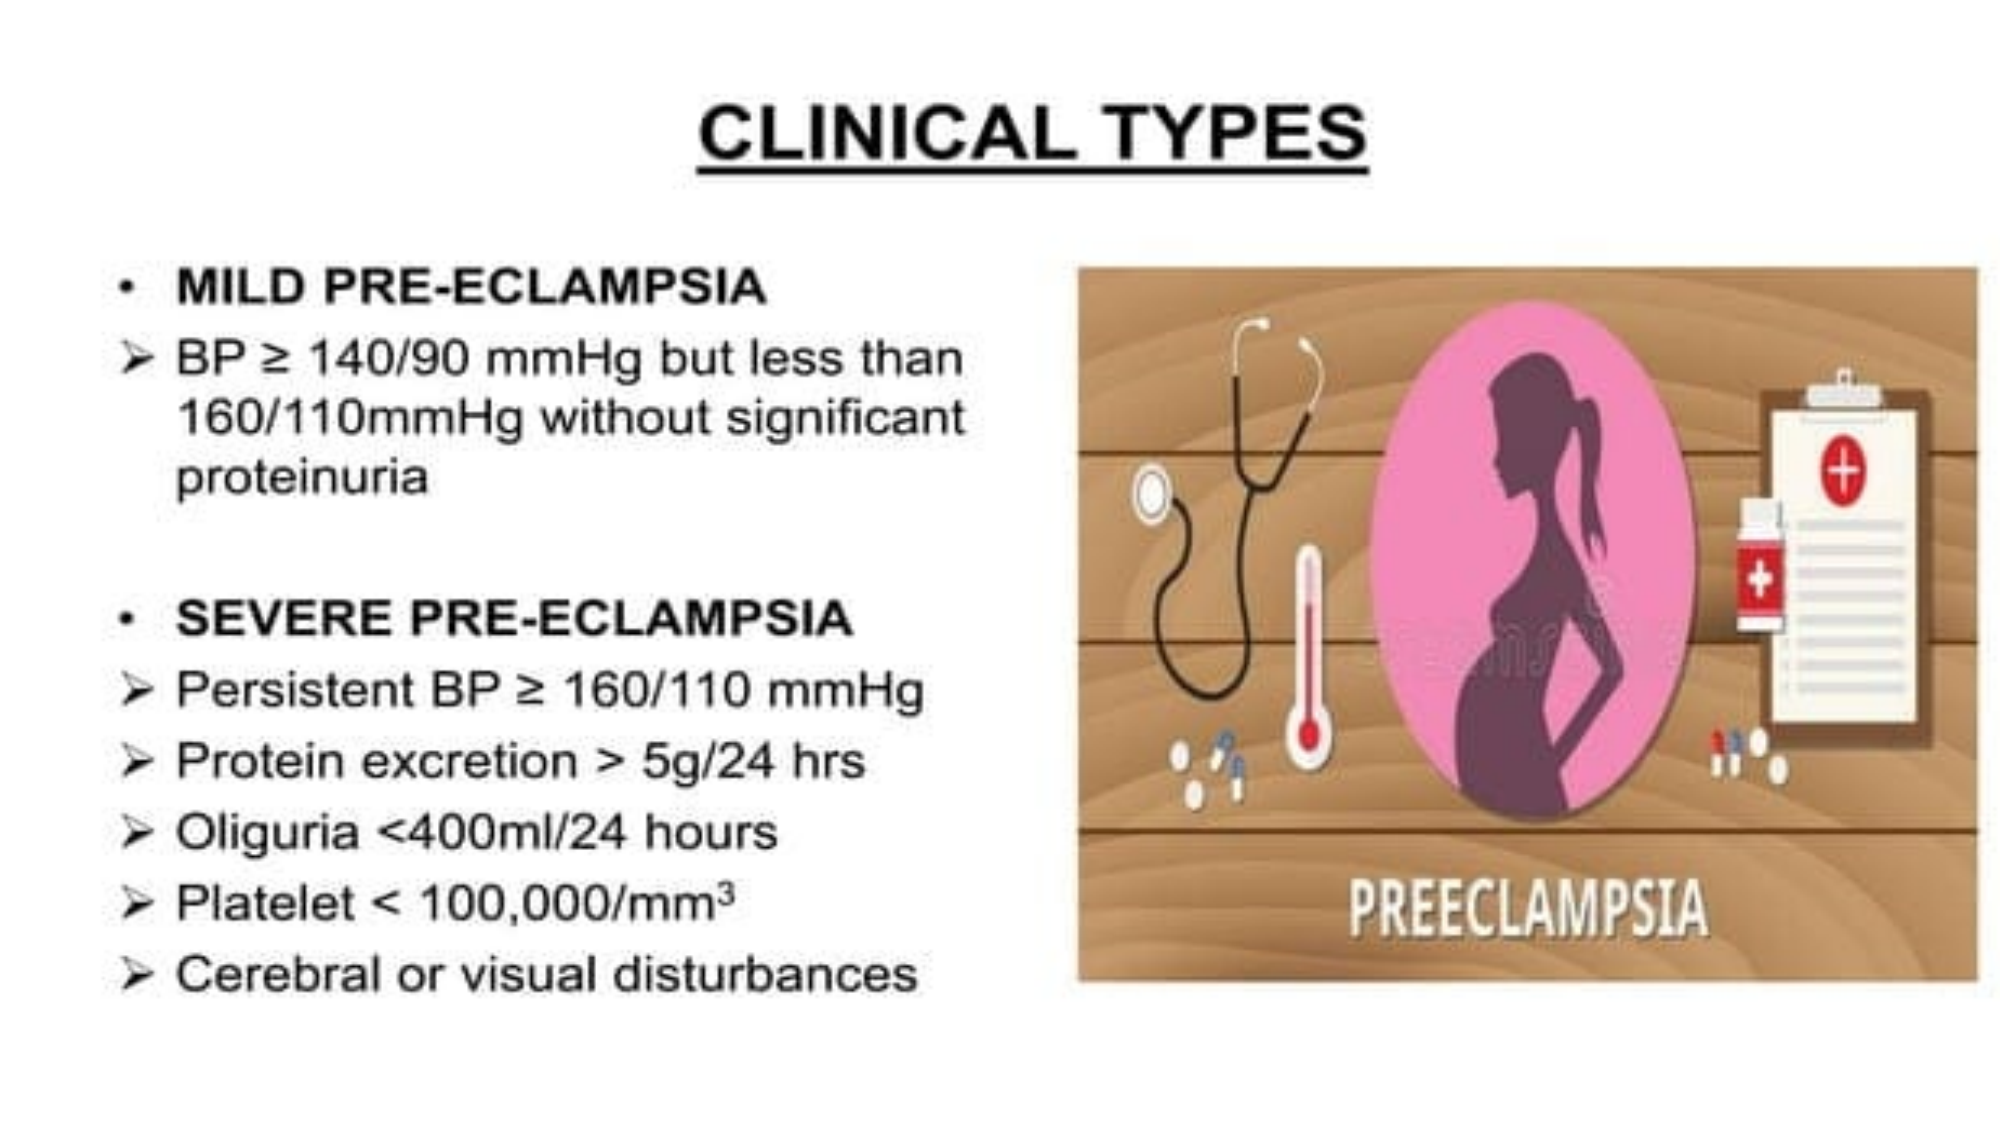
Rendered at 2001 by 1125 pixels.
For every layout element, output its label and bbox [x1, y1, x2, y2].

list [0, 0, 2000, 1068]
